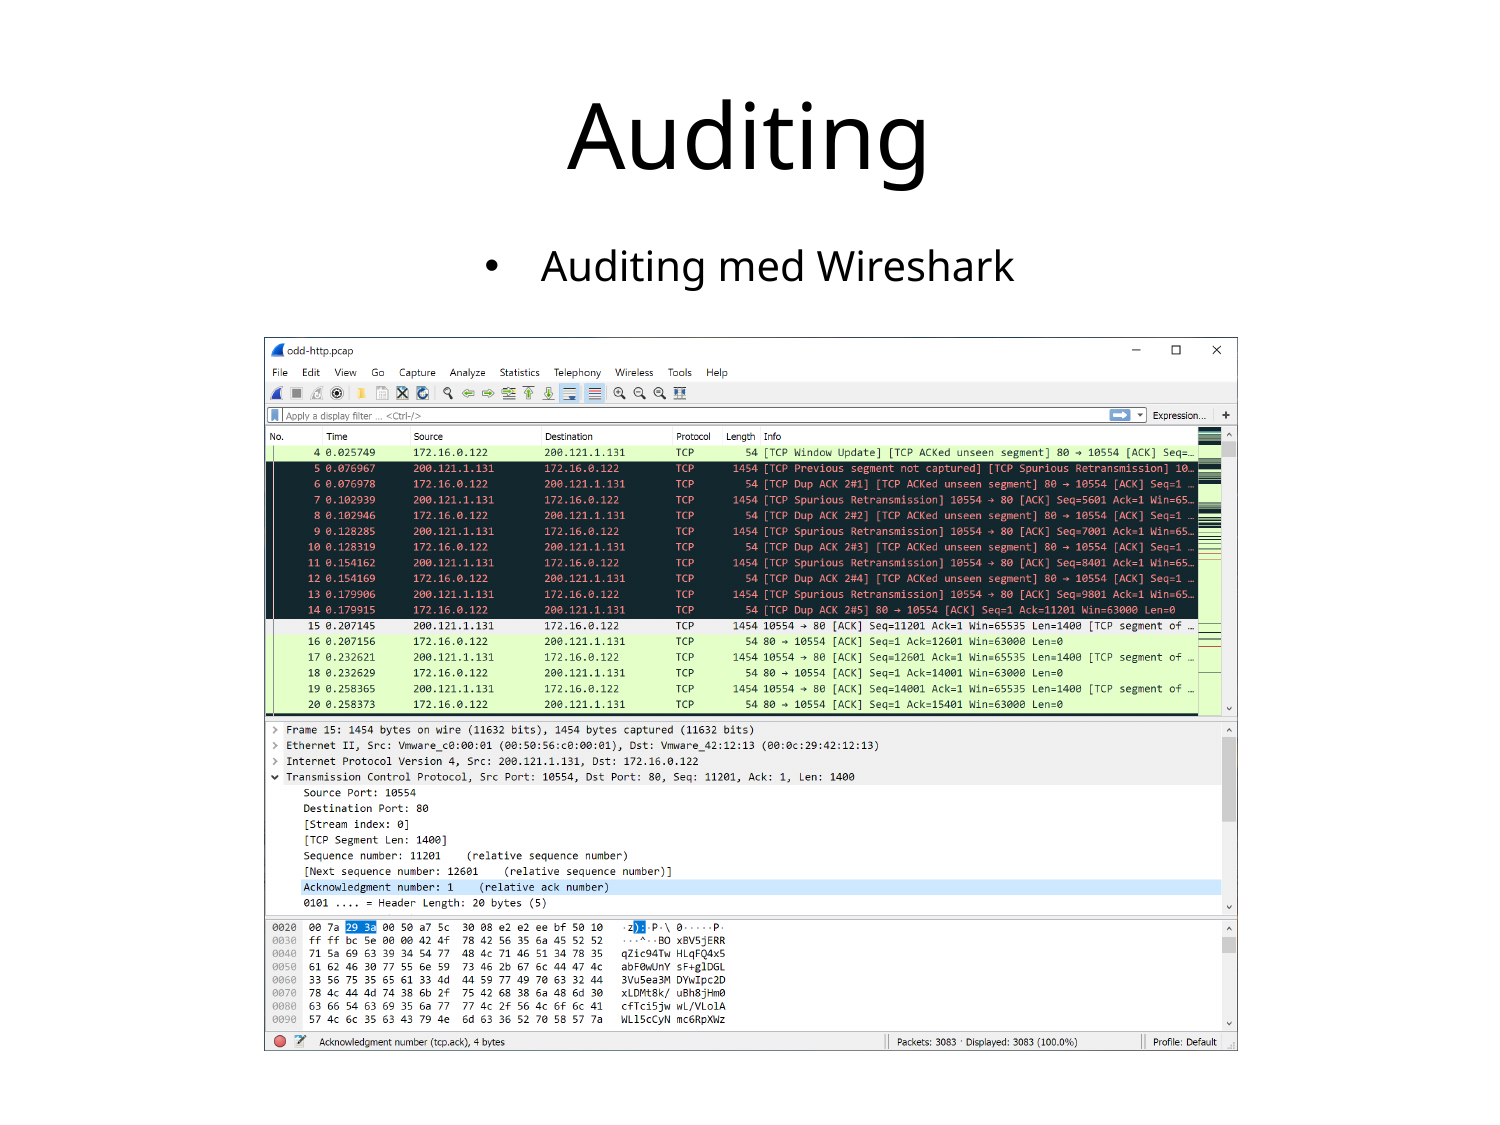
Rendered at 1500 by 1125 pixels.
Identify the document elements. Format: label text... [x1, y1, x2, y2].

title Auditing [75, 39, 1425, 227]
picture [264, 337, 1238, 1052]
list Auditing med Wireshark [337, 232, 1163, 308]
